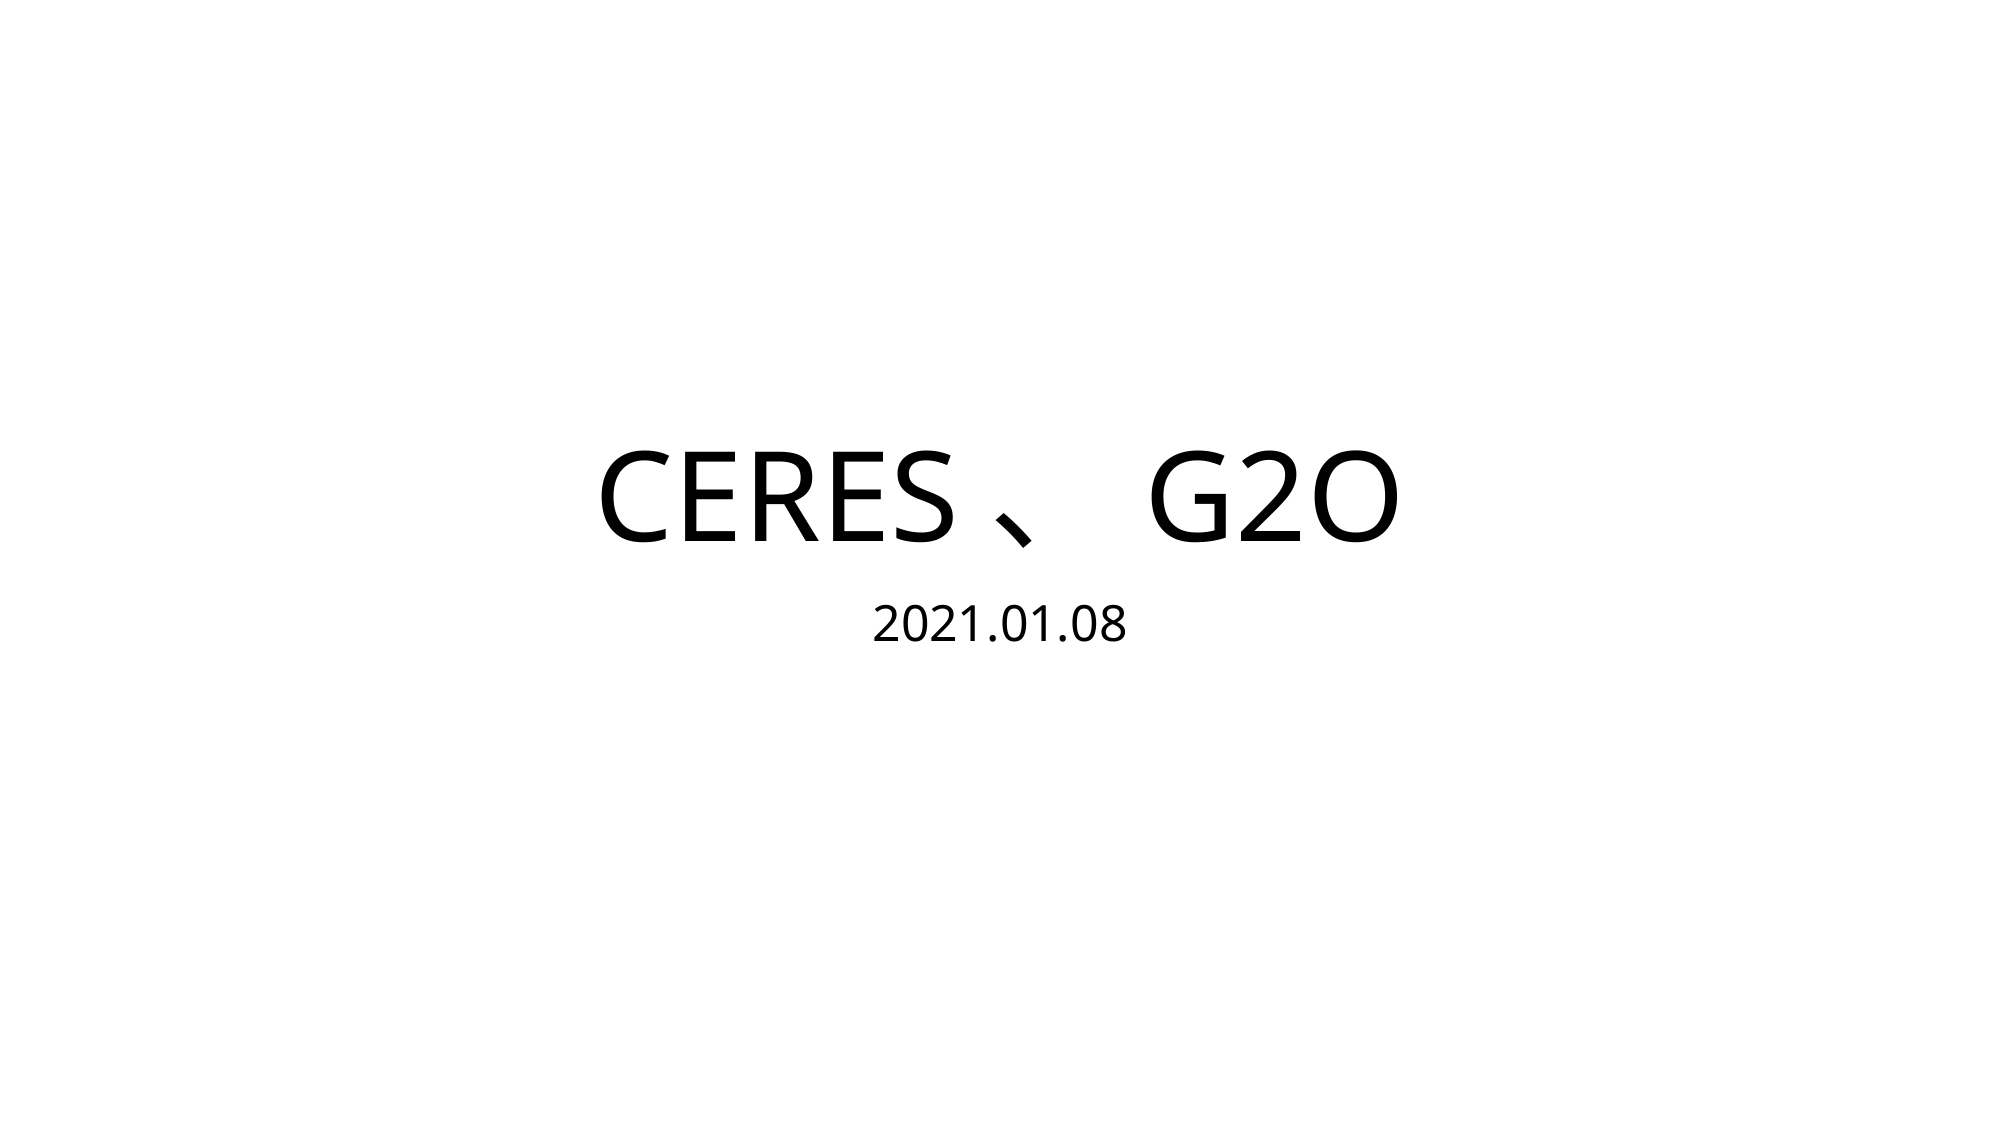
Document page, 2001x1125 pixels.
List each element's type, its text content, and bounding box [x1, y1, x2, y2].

subtitle 2021.01.08 [249, 590, 1750, 863]
title CERES、G2O [249, 184, 1750, 576]
